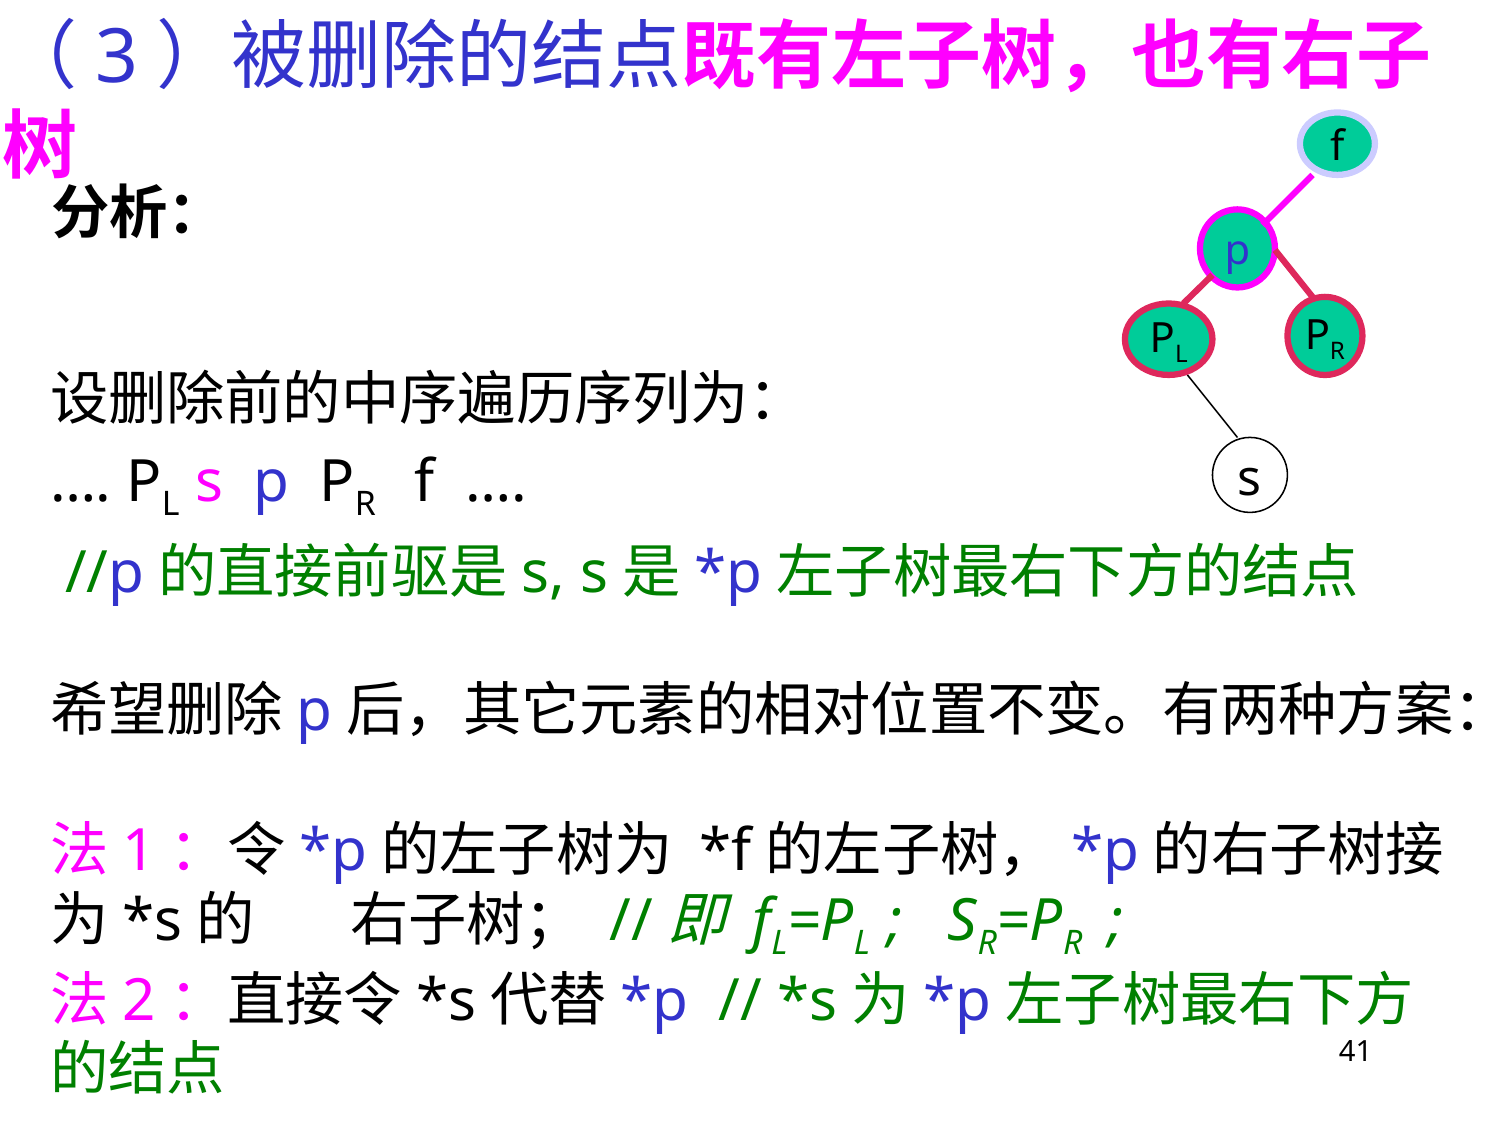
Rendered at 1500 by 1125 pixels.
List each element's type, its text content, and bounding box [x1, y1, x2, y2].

text_box 希望删除p后，其它元素的相对位置不变。有两种方案： 法1：令*p的左子树为 *f的左子树，*p的右子树接为*s的 右子树； //即 fL=PL ; SR=PR ; 法2：直接令*s代替*p // *s为*p左子树最右下方的结点 [35, 664, 1483, 1109]
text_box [1124, 112, 1376, 513]
text_box 分析： [36, 168, 241, 253]
text_box （3）被删除的结点既有左子树，也有右子树 [0, 0, 1500, 195]
text_box 设删除前的中序遍历序列为： …. PL s p PR f …. //p的直接前驱是s, s是*p左子树最右下方的结点 [35, 353, 1483, 664]
